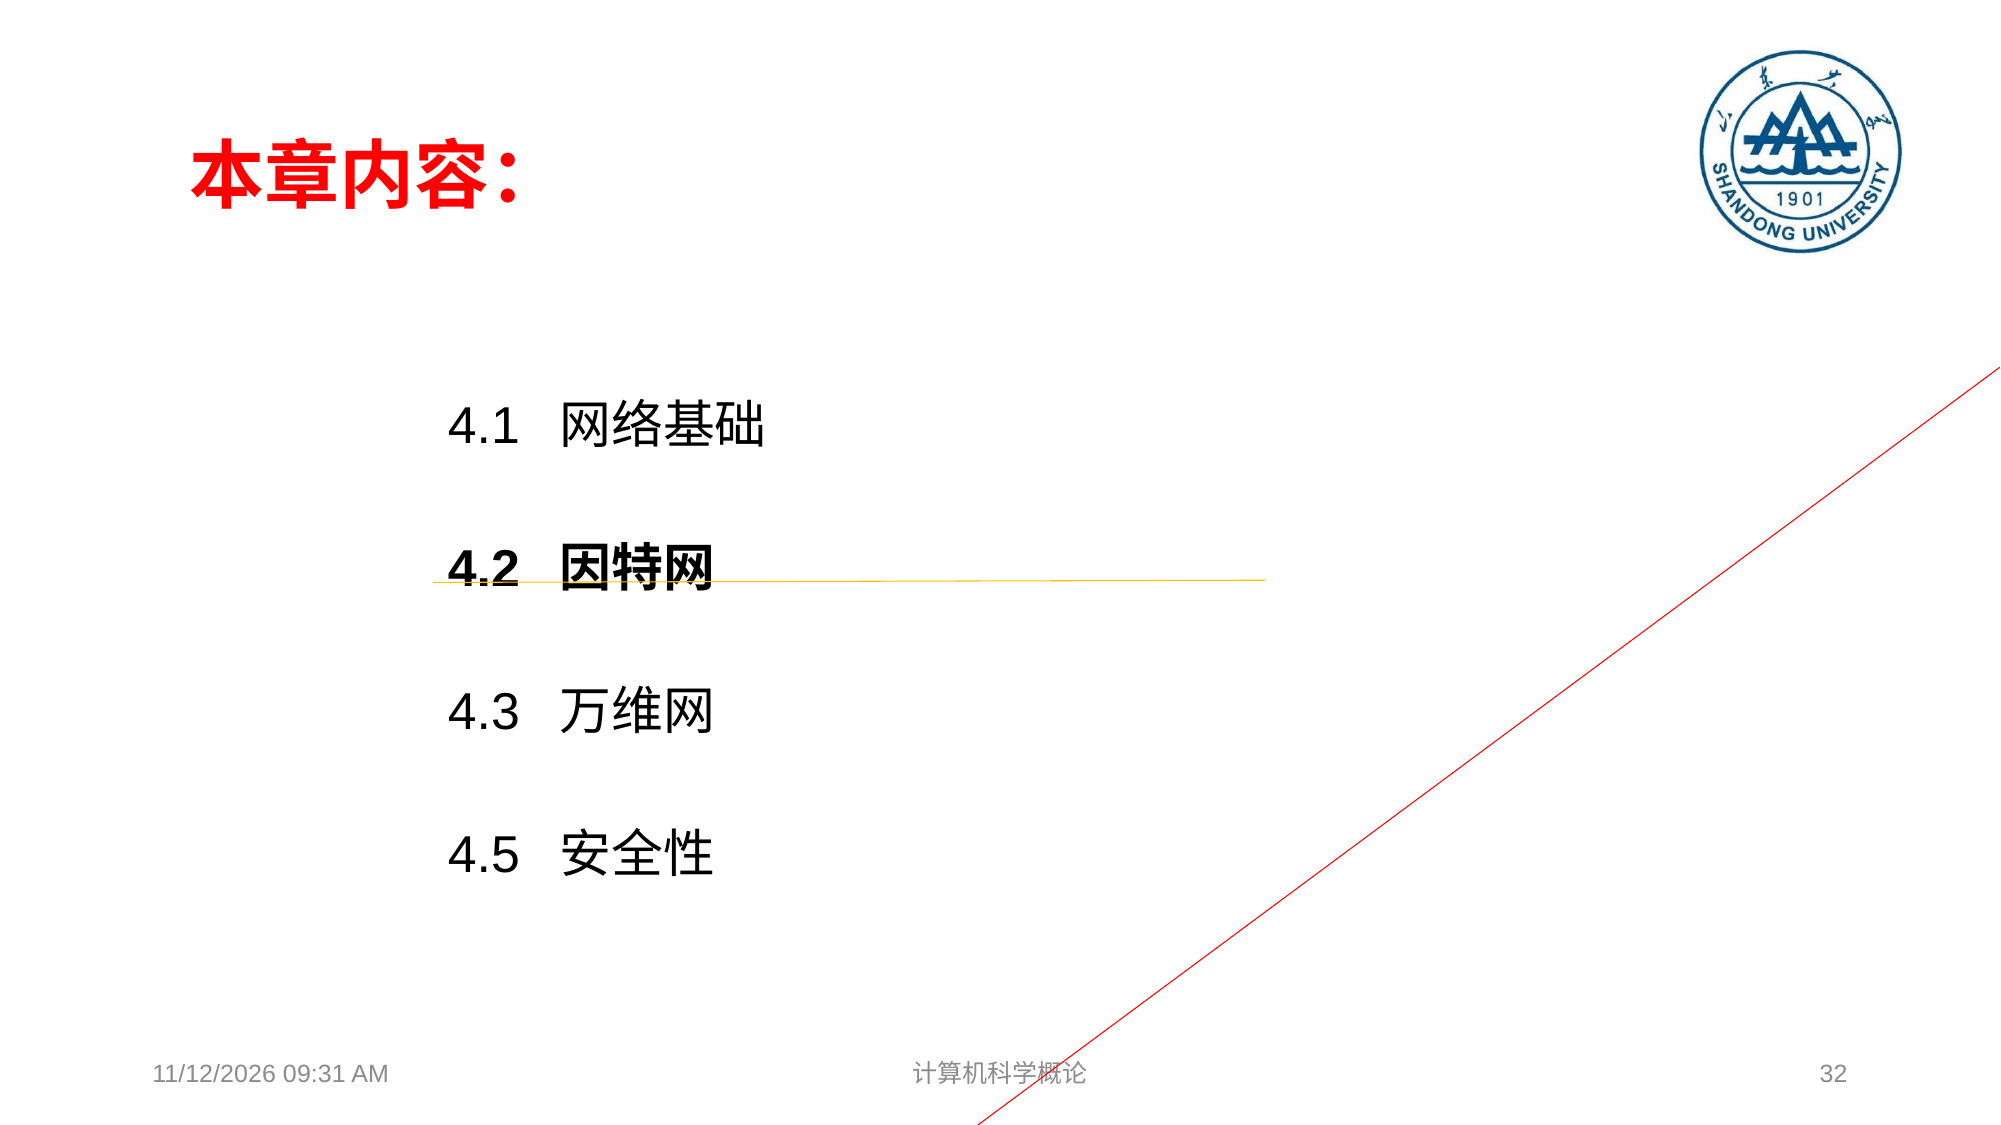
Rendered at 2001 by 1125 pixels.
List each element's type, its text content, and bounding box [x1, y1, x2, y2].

footer 计算机科学概论 [662, 1042, 949, 1103]
title 本章内容： [174, 115, 1453, 242]
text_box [949, 367, 2000, 1125]
list 4.1 网络基础 4.2 因特网 4.3 万维网 4.5 安全性 [432, 583, 949, 894]
text_box [421, 491, 949, 925]
list 4.1 网络基础 4.2 因特网 4.3 万维网 4.5 安全性 [432, 322, 1331, 580]
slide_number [137, 1042, 588, 1103]
picture [1689, 30, 1922, 263]
